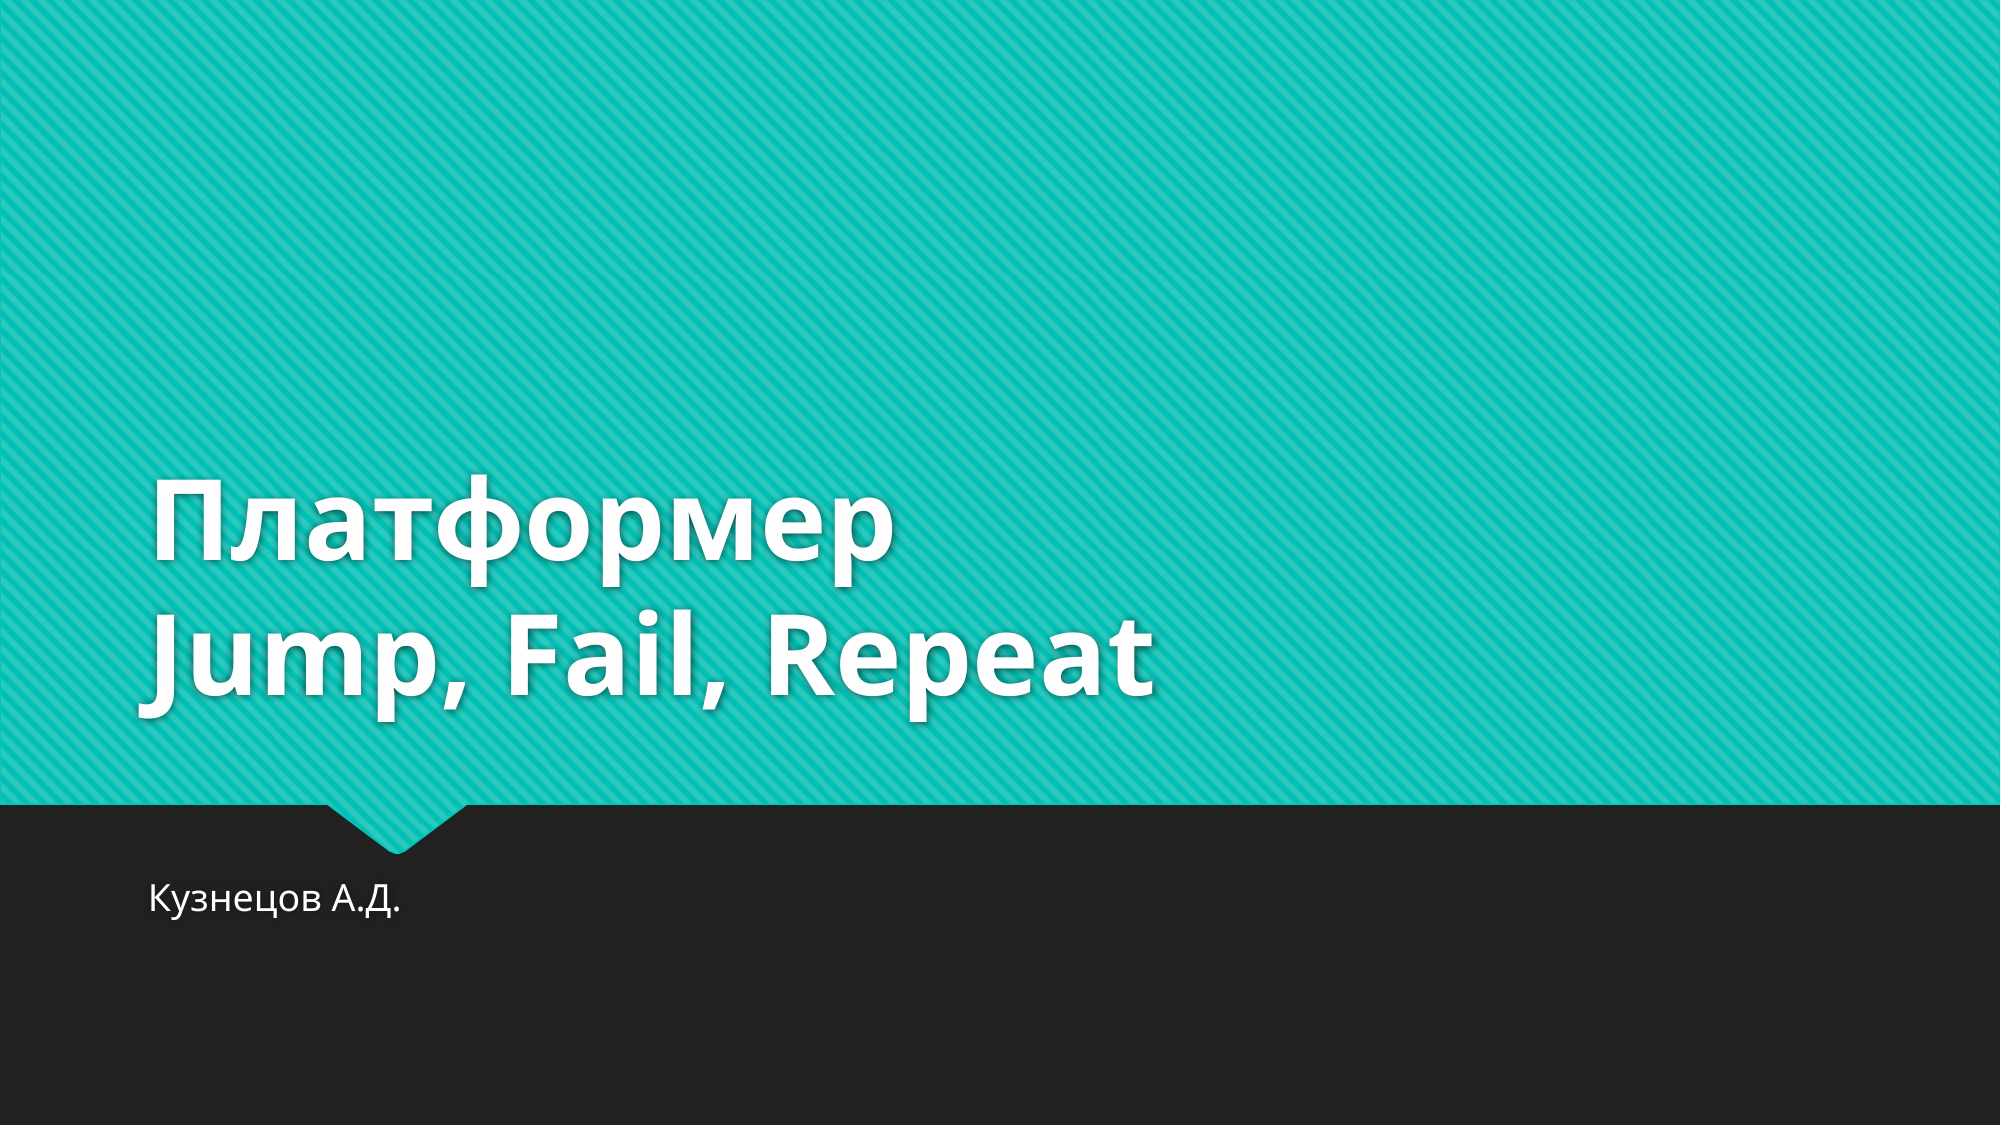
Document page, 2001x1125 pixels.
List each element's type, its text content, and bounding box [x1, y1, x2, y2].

title Платформер Jump, Fail, Repeat [132, 237, 1868, 726]
subtitle Кузнецов А.Д. [132, 866, 1868, 938]
